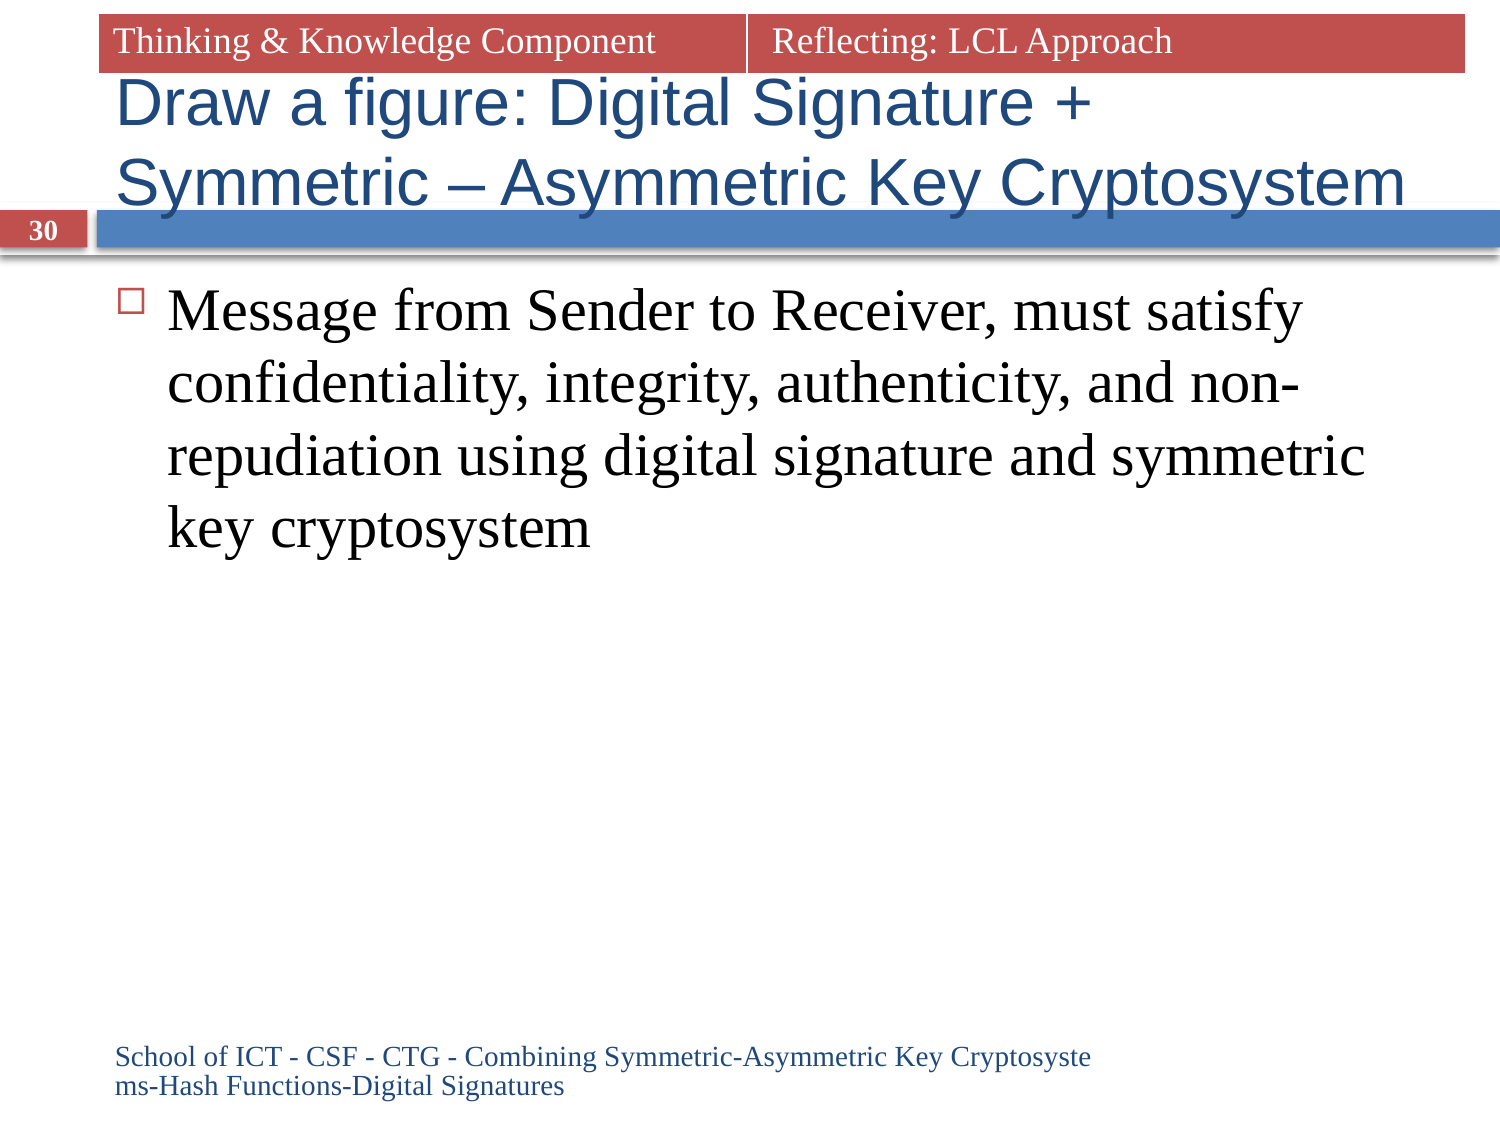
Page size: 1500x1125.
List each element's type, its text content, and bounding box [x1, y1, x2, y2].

list Message from Sender to Receiver, must satisfy confidentiality, integrity, authenticity, and non-repudiation using digital signature and symmetric key cryptosystem [100, 262, 1438, 1000]
table_header Reflecting: LCL Approach [748, 14, 1465, 73]
title Draw a figure: Digital Signature + Symmetric – Asymmetric Key Cryptosystem [100, 75, 1438, 220]
footer School of ICT - CSF - CTG - Combining Symmetric-Asymmetric Key Cryptosystems-Hash Functions-Digital Signatures [99, 1024, 1128, 1085]
table_header Thinking & Knowledge Component [99, 14, 746, 73]
slide_number 30 [0, 208, 88, 249]
